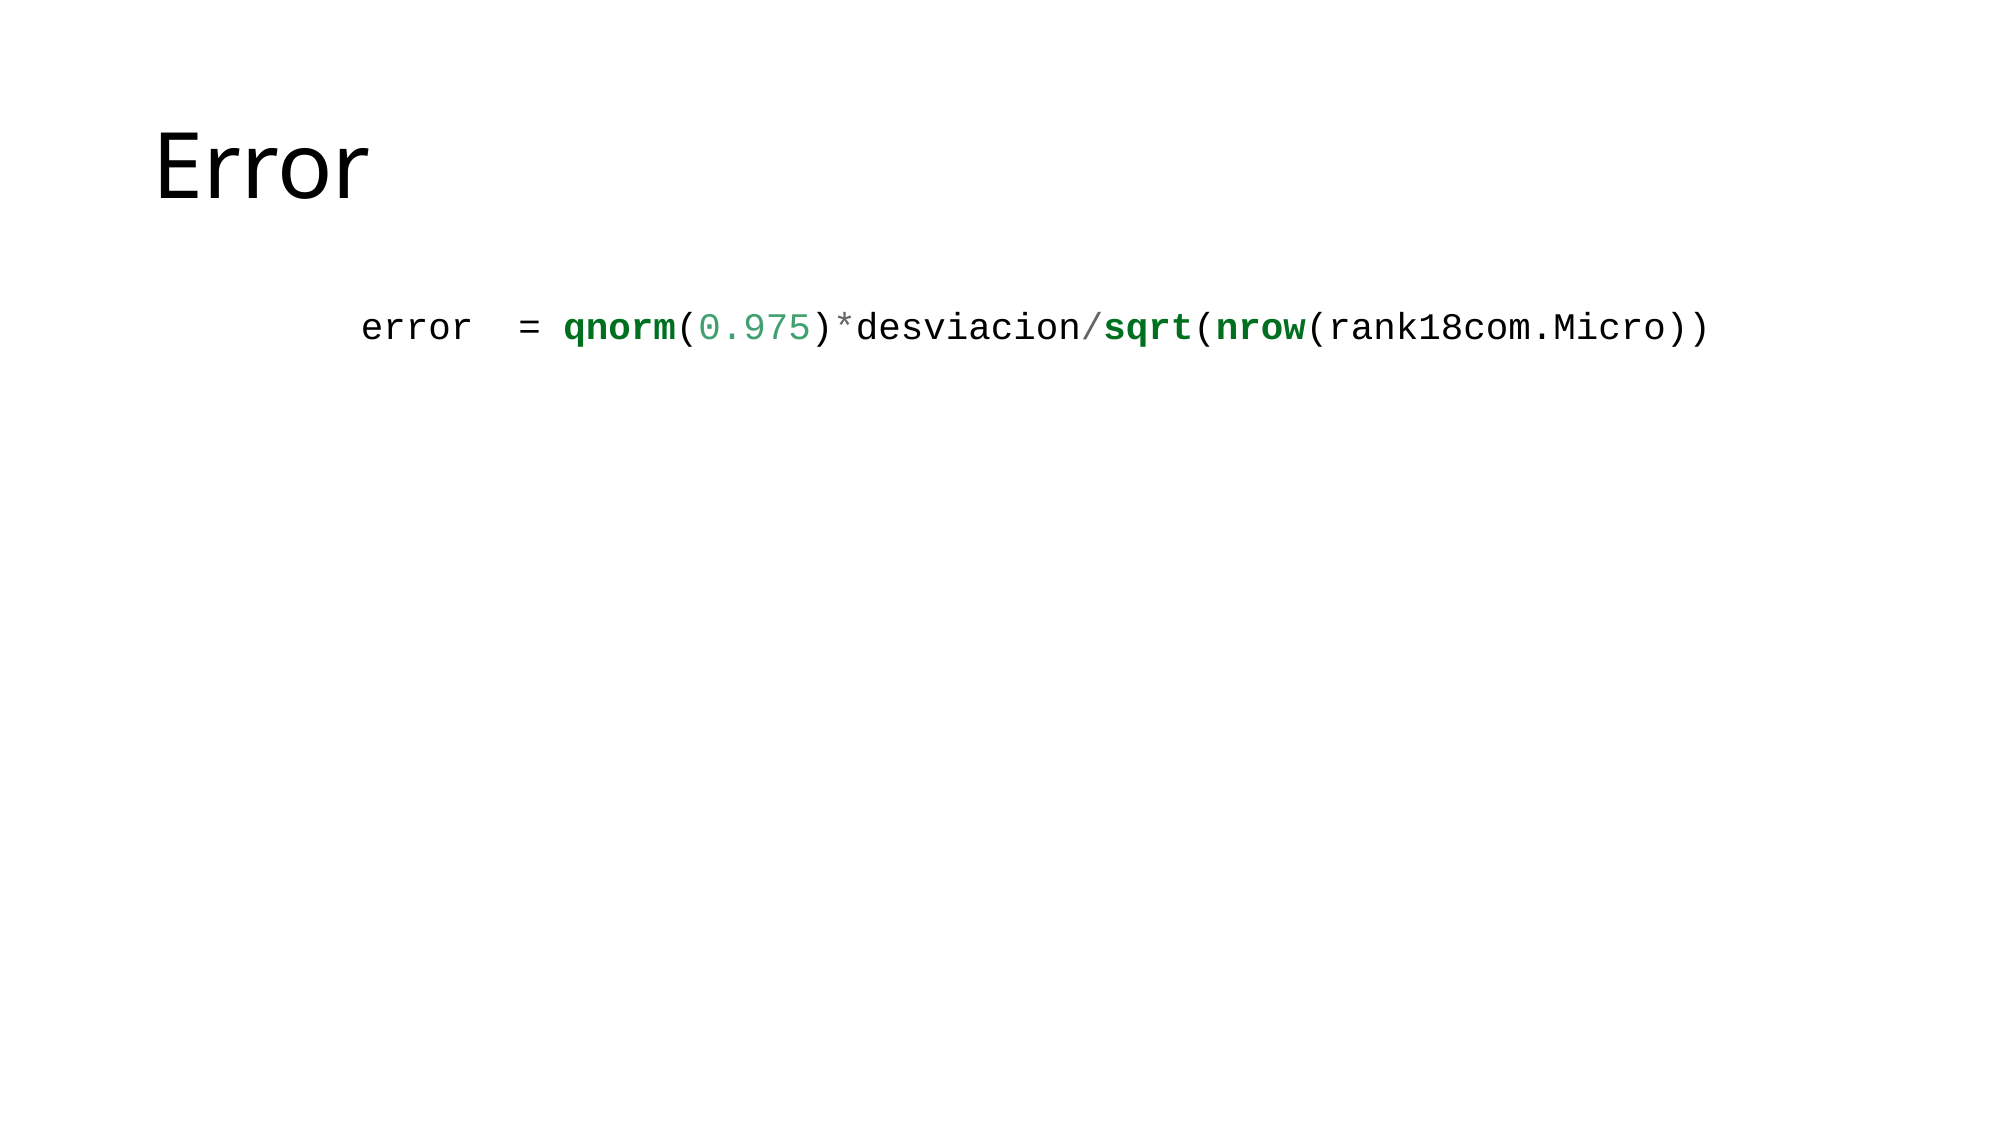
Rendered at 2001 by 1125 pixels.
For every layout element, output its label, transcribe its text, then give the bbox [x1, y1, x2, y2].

title Error [137, 59, 1863, 278]
list error = qnorm(0.975)*desviacion/sqrt(nrow(rank18com.Micro)) [137, 299, 1863, 1014]
